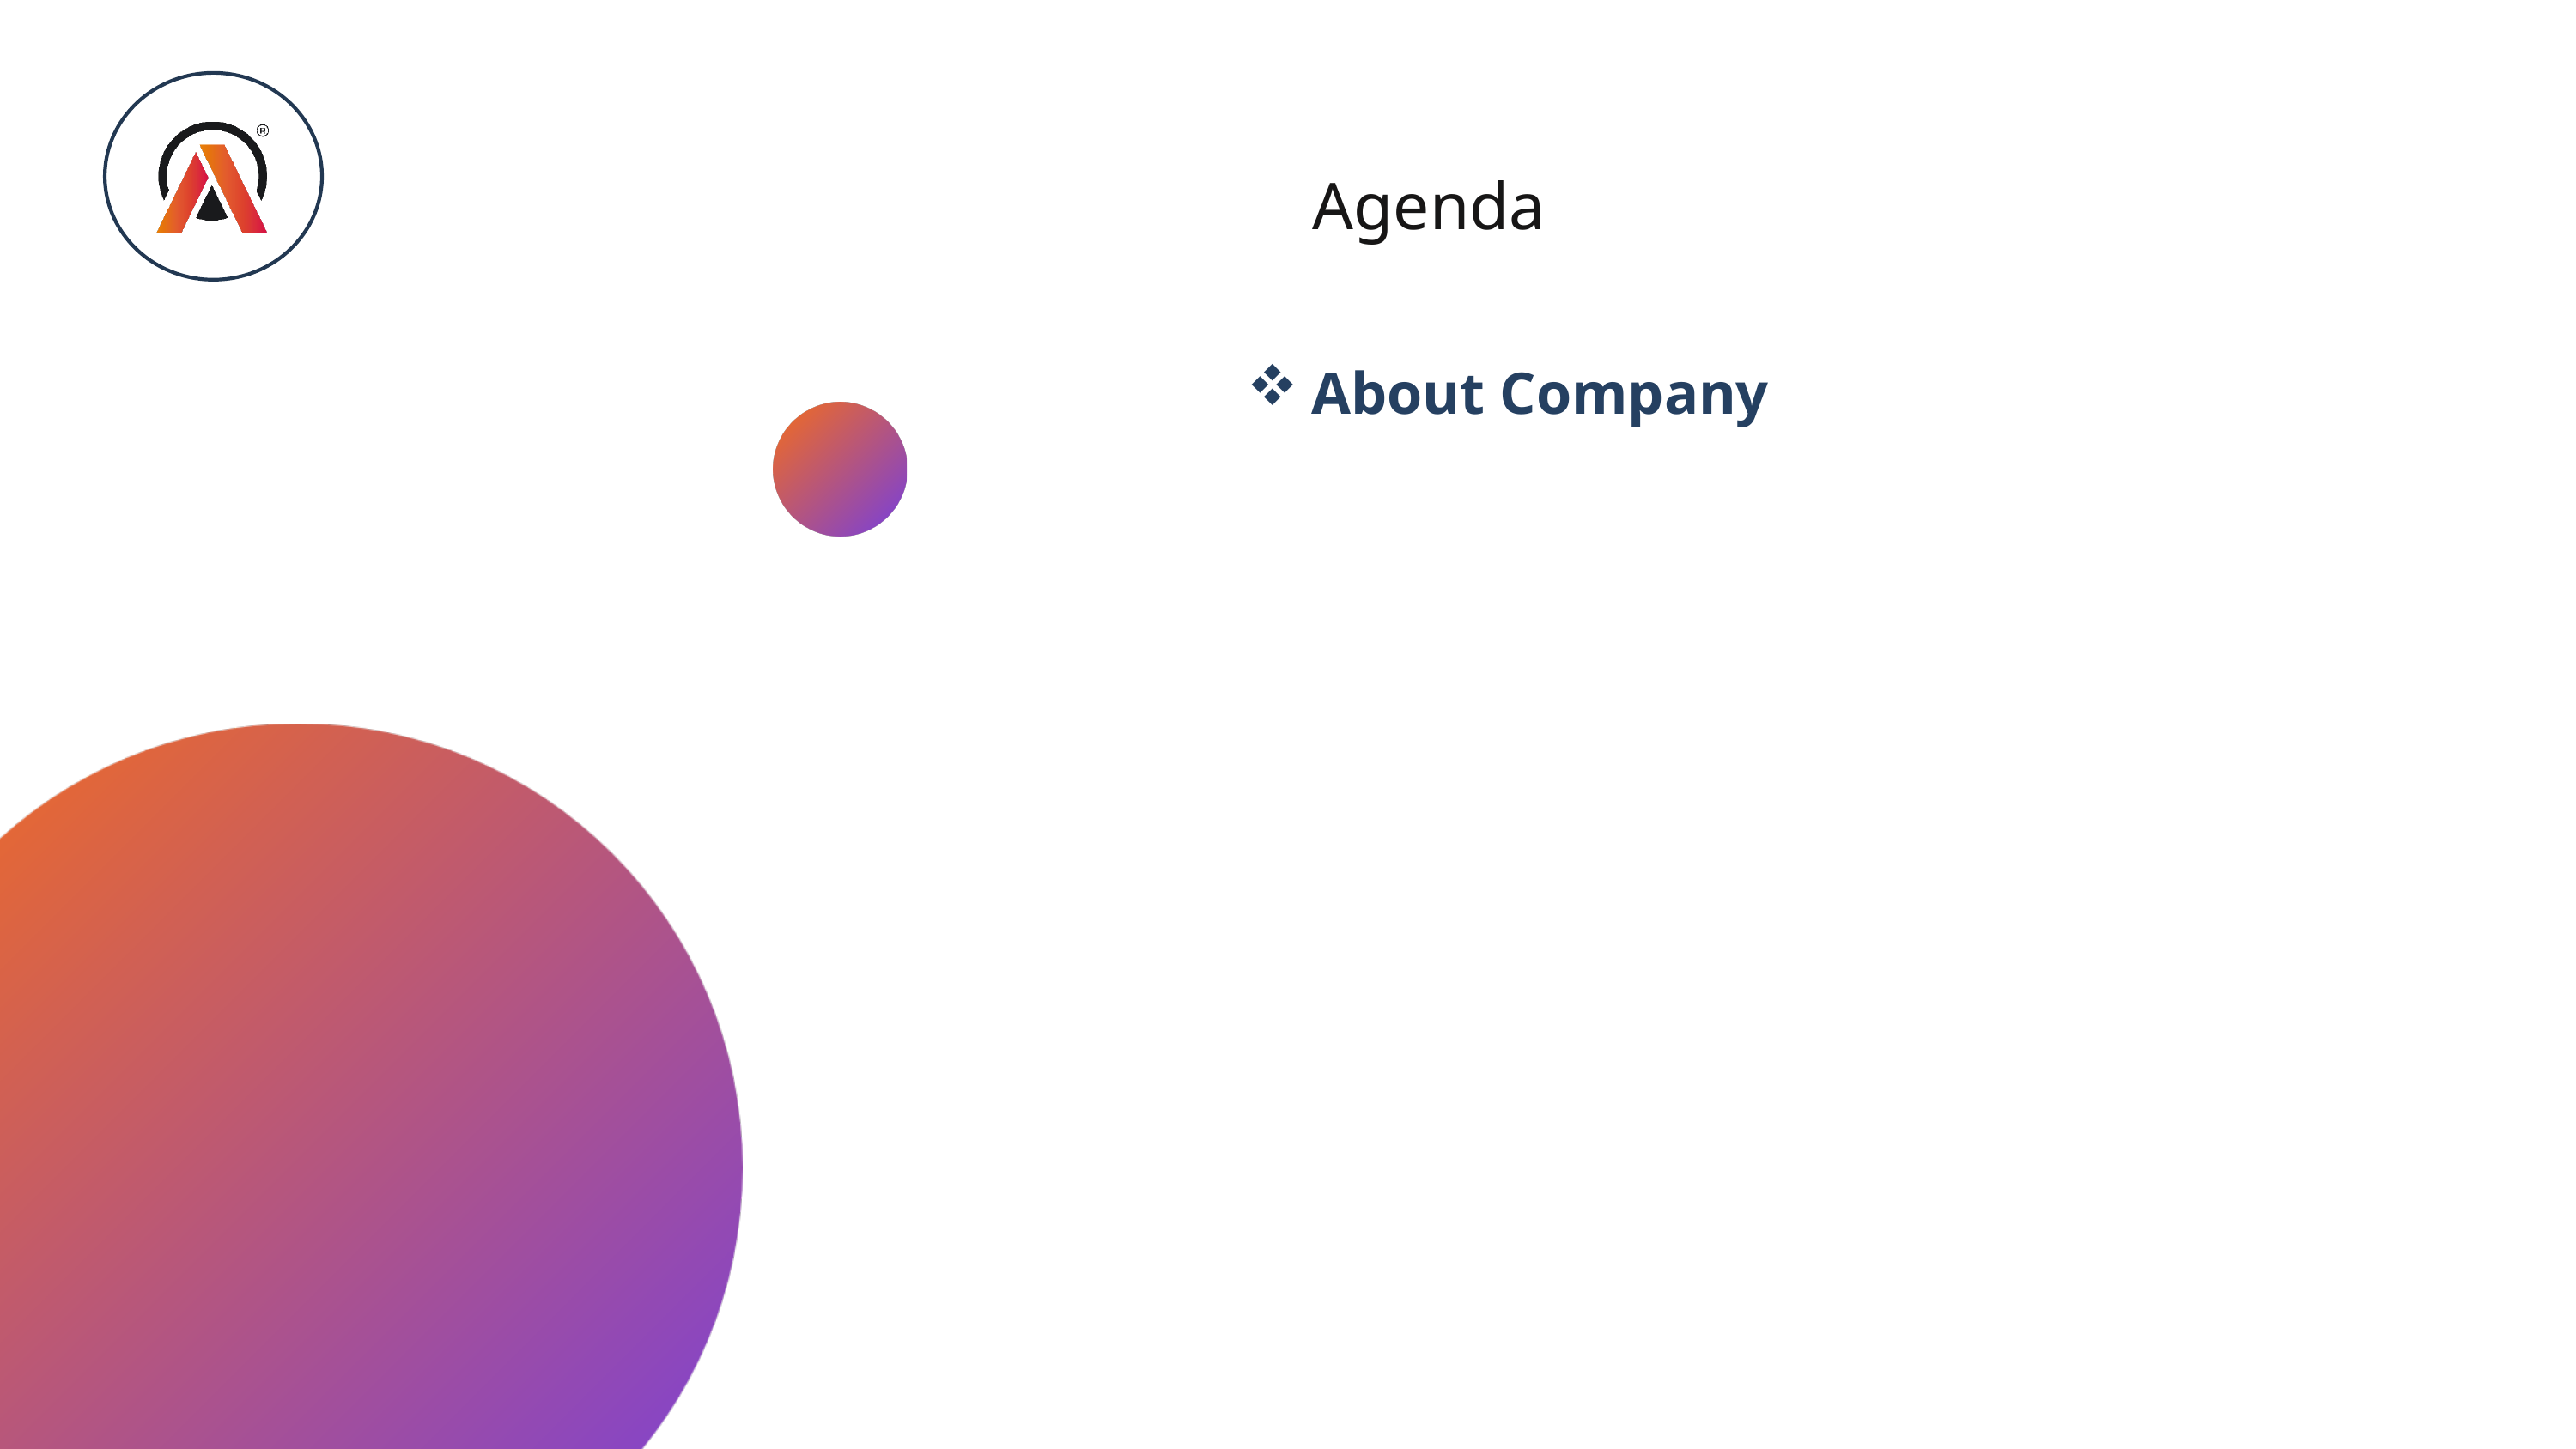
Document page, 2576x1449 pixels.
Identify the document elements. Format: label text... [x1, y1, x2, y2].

text_box [102, 70, 325, 282]
text_box Agenda [955, 121, 1903, 242]
text_box About Company [1234, 316, 2297, 639]
text_box [0, 724, 743, 1449]
text_box [772, 402, 908, 537]
picture [154, 118, 273, 234]
